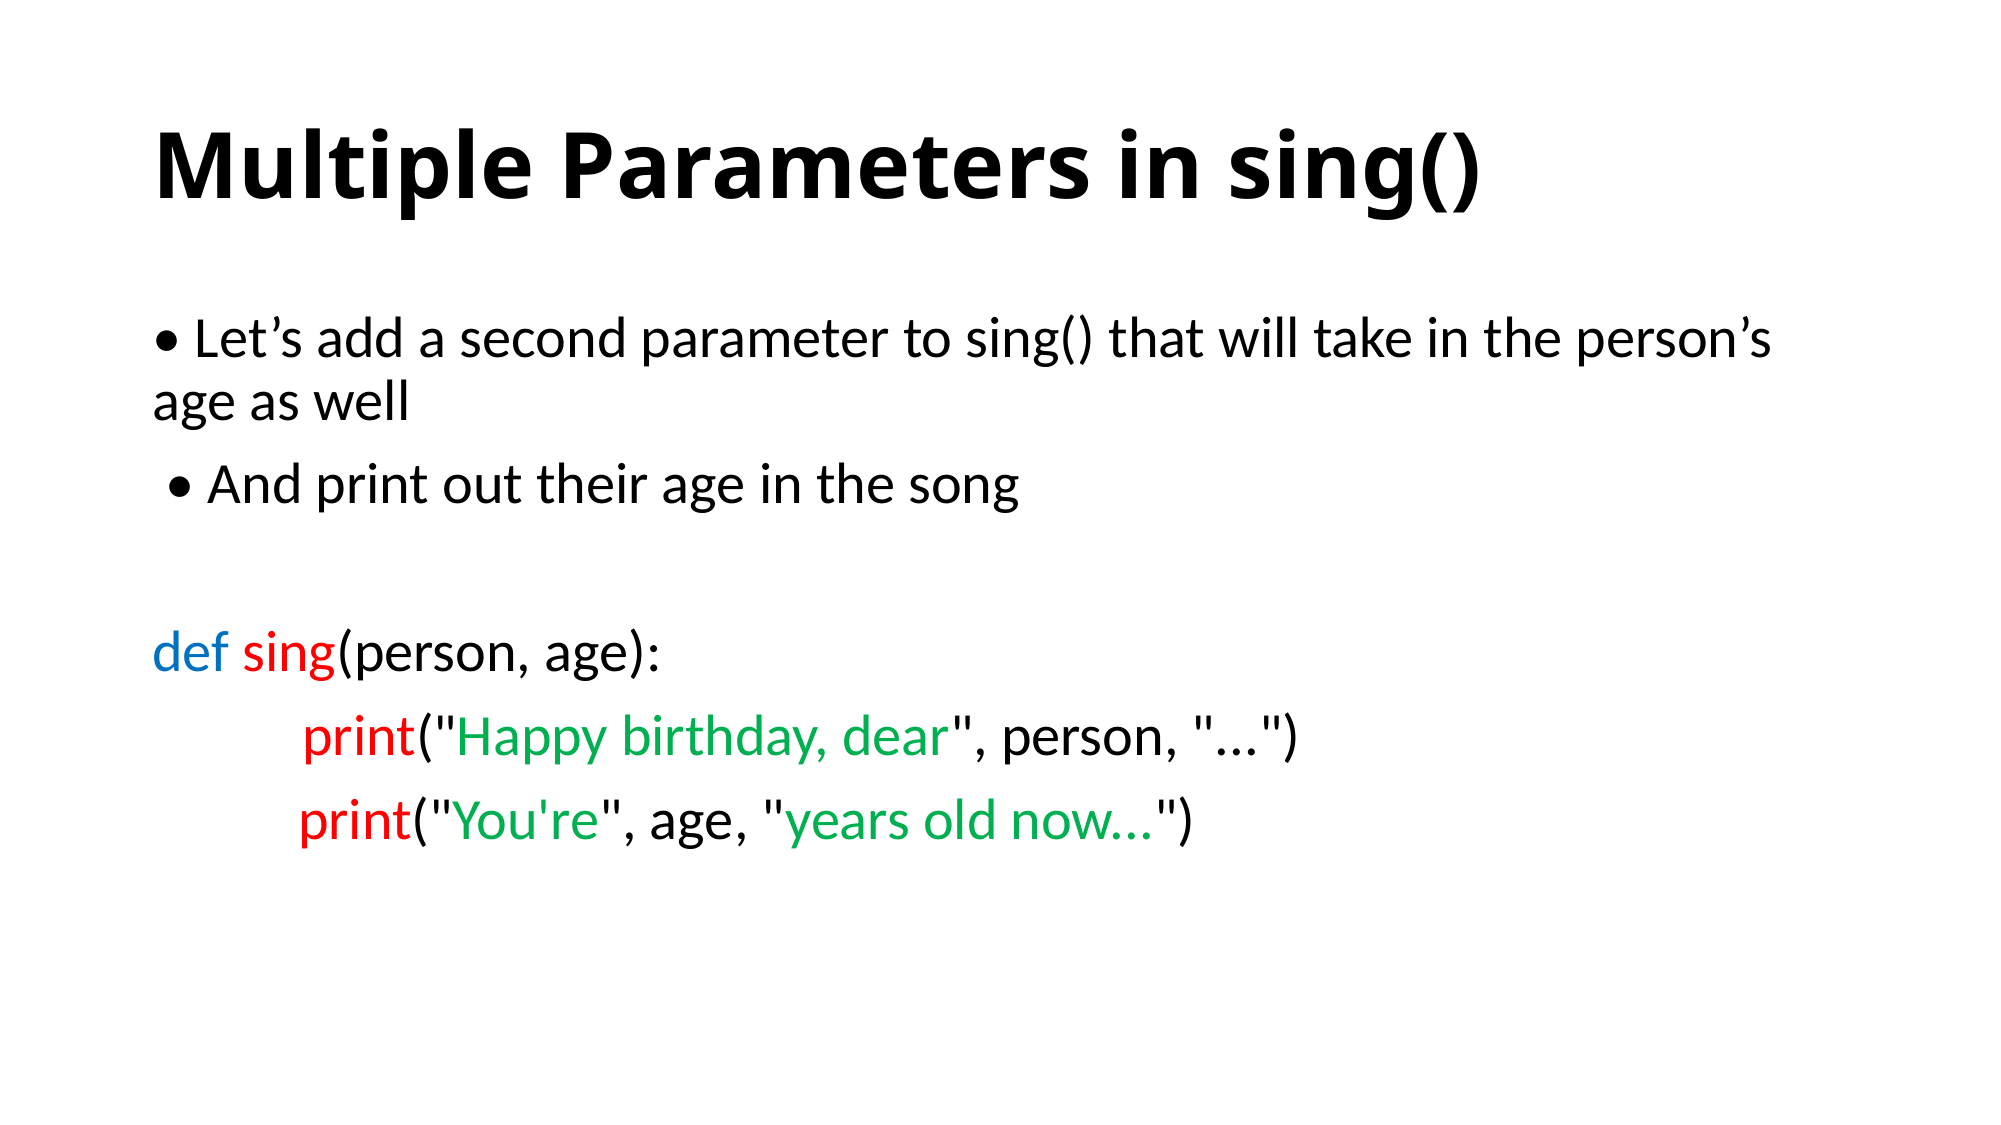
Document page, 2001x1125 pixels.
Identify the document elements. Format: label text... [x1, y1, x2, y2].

list • Let’s add a second parameter to sing() that will take in the person’s age as well • And print out their age in the song def sing(person, age): print("Happy birthday, dear", person, "...") print("You're", age, "years old now...") [137, 299, 1863, 1014]
title Multiple Parameters in sing() [137, 59, 1863, 278]
